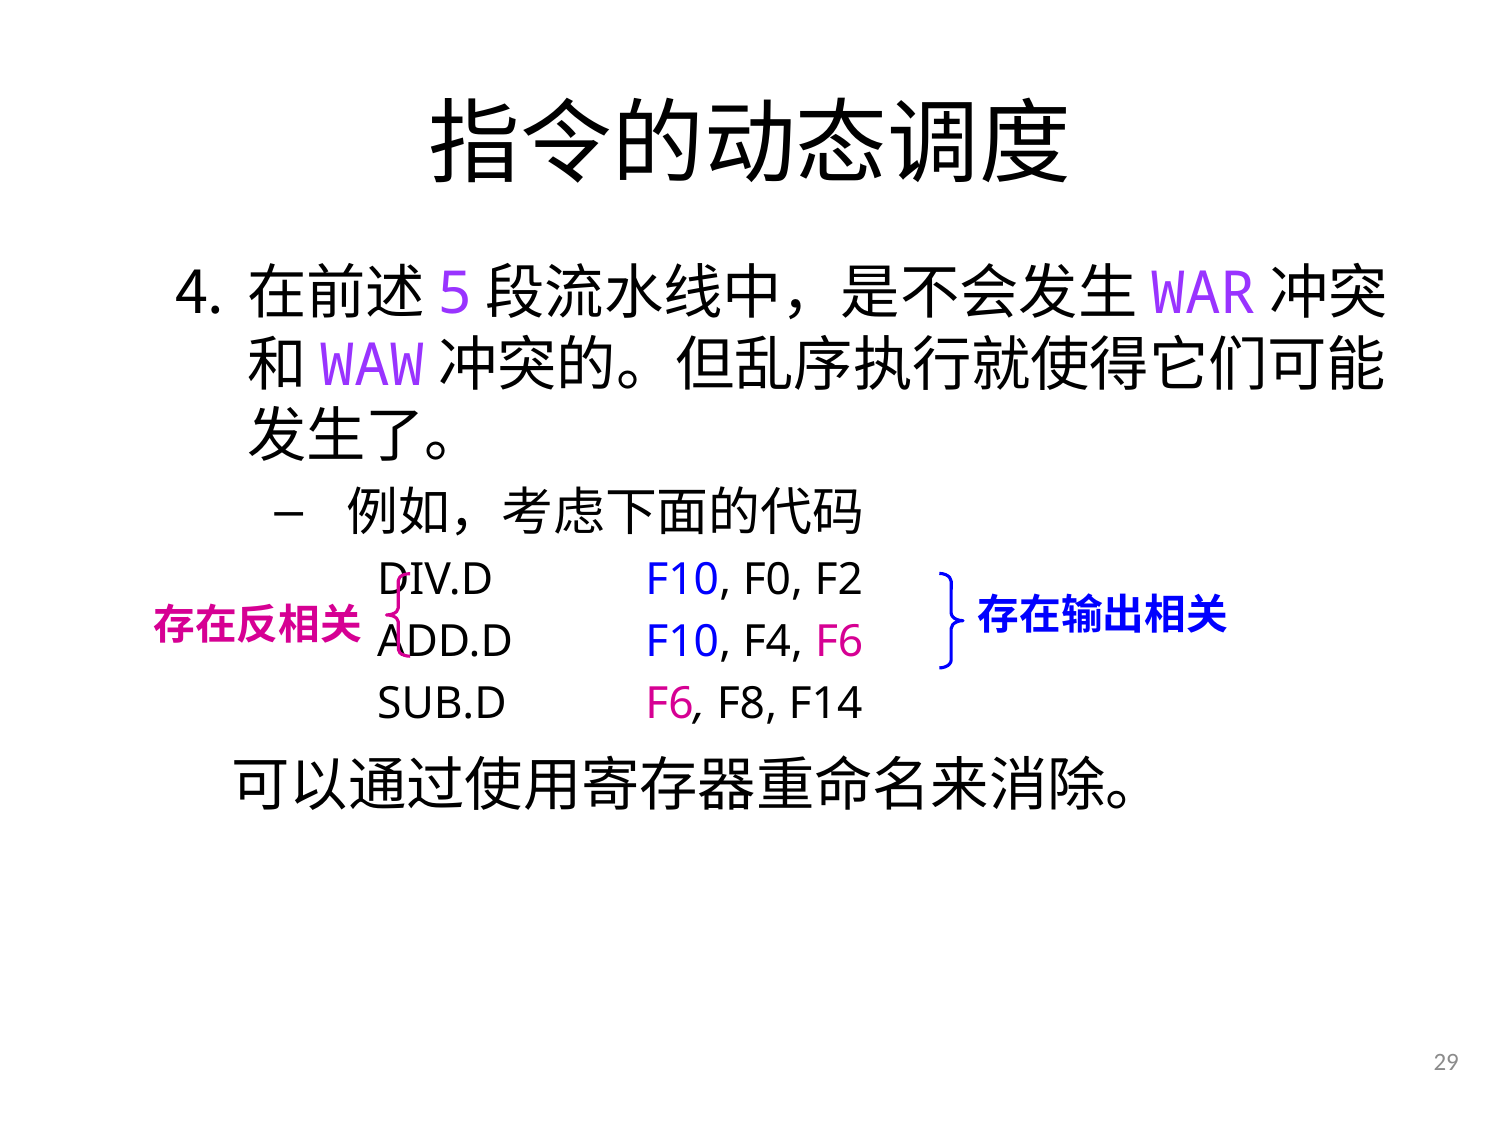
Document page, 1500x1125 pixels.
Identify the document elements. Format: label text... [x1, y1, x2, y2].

slide_number 29 [1161, 1022, 1474, 1098]
list 在前述5段流水线中，是不会发生WAR冲突和WAW冲突的。但乱序执行就使得它们可能发生了。 例如，考虑下面的代码 DIV.D F10, F0, F2 ADD.D F10, F4, F6 SUB.D F6, F8, F14 [160, 247, 1436, 740]
title 指令的动态调度 [75, 45, 1425, 233]
text_box 存在输出相关 [963, 585, 1259, 646]
text_box 可以通过使用寄存器重命名来消除。 [217, 739, 1375, 825]
text_box [386, 573, 411, 657]
text_box 存在反相关 [138, 596, 387, 656]
text_box [939, 573, 964, 668]
